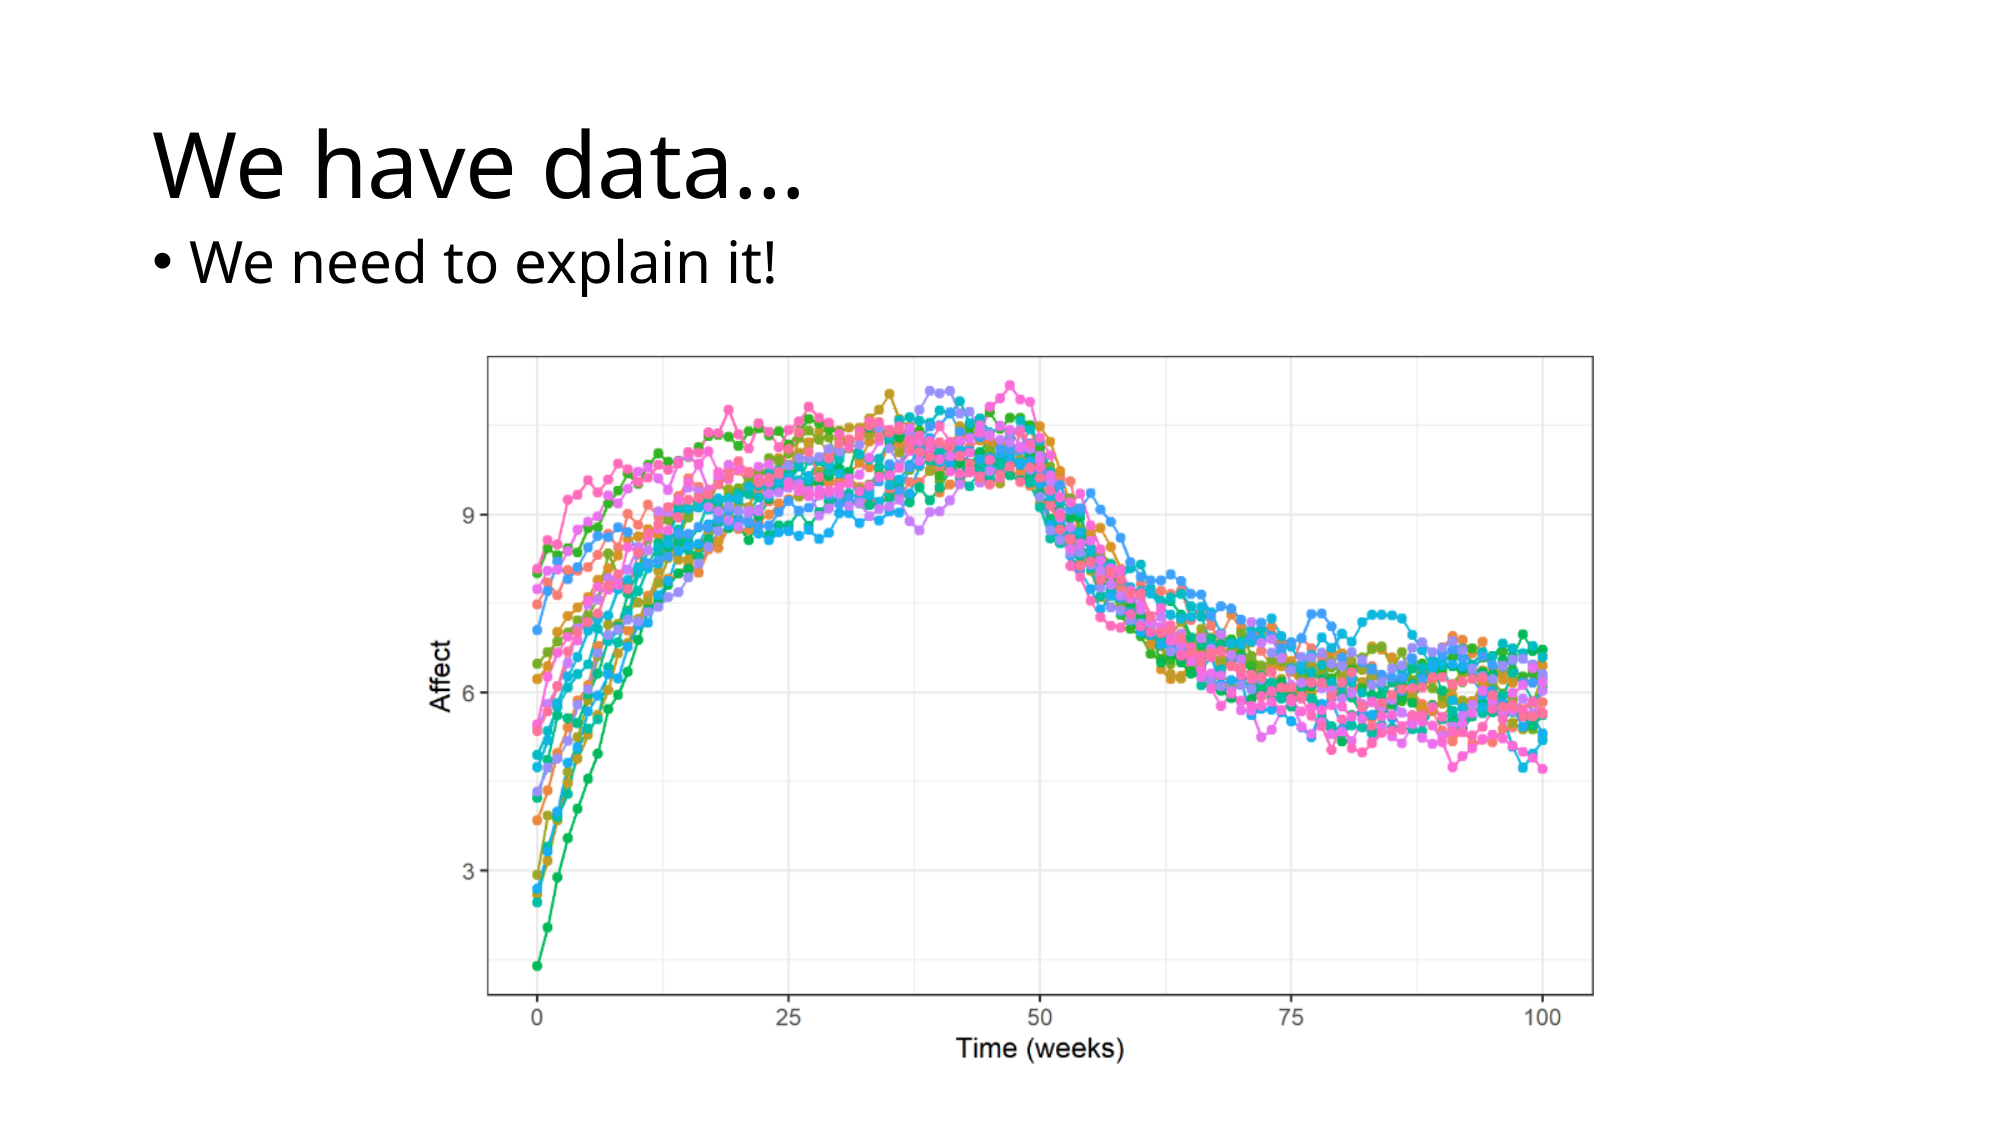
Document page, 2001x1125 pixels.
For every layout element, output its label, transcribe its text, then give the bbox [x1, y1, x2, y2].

picture [375, 320, 1625, 1085]
list We need to explain it! [137, 225, 1863, 311]
title We have data… [137, 59, 1863, 225]
